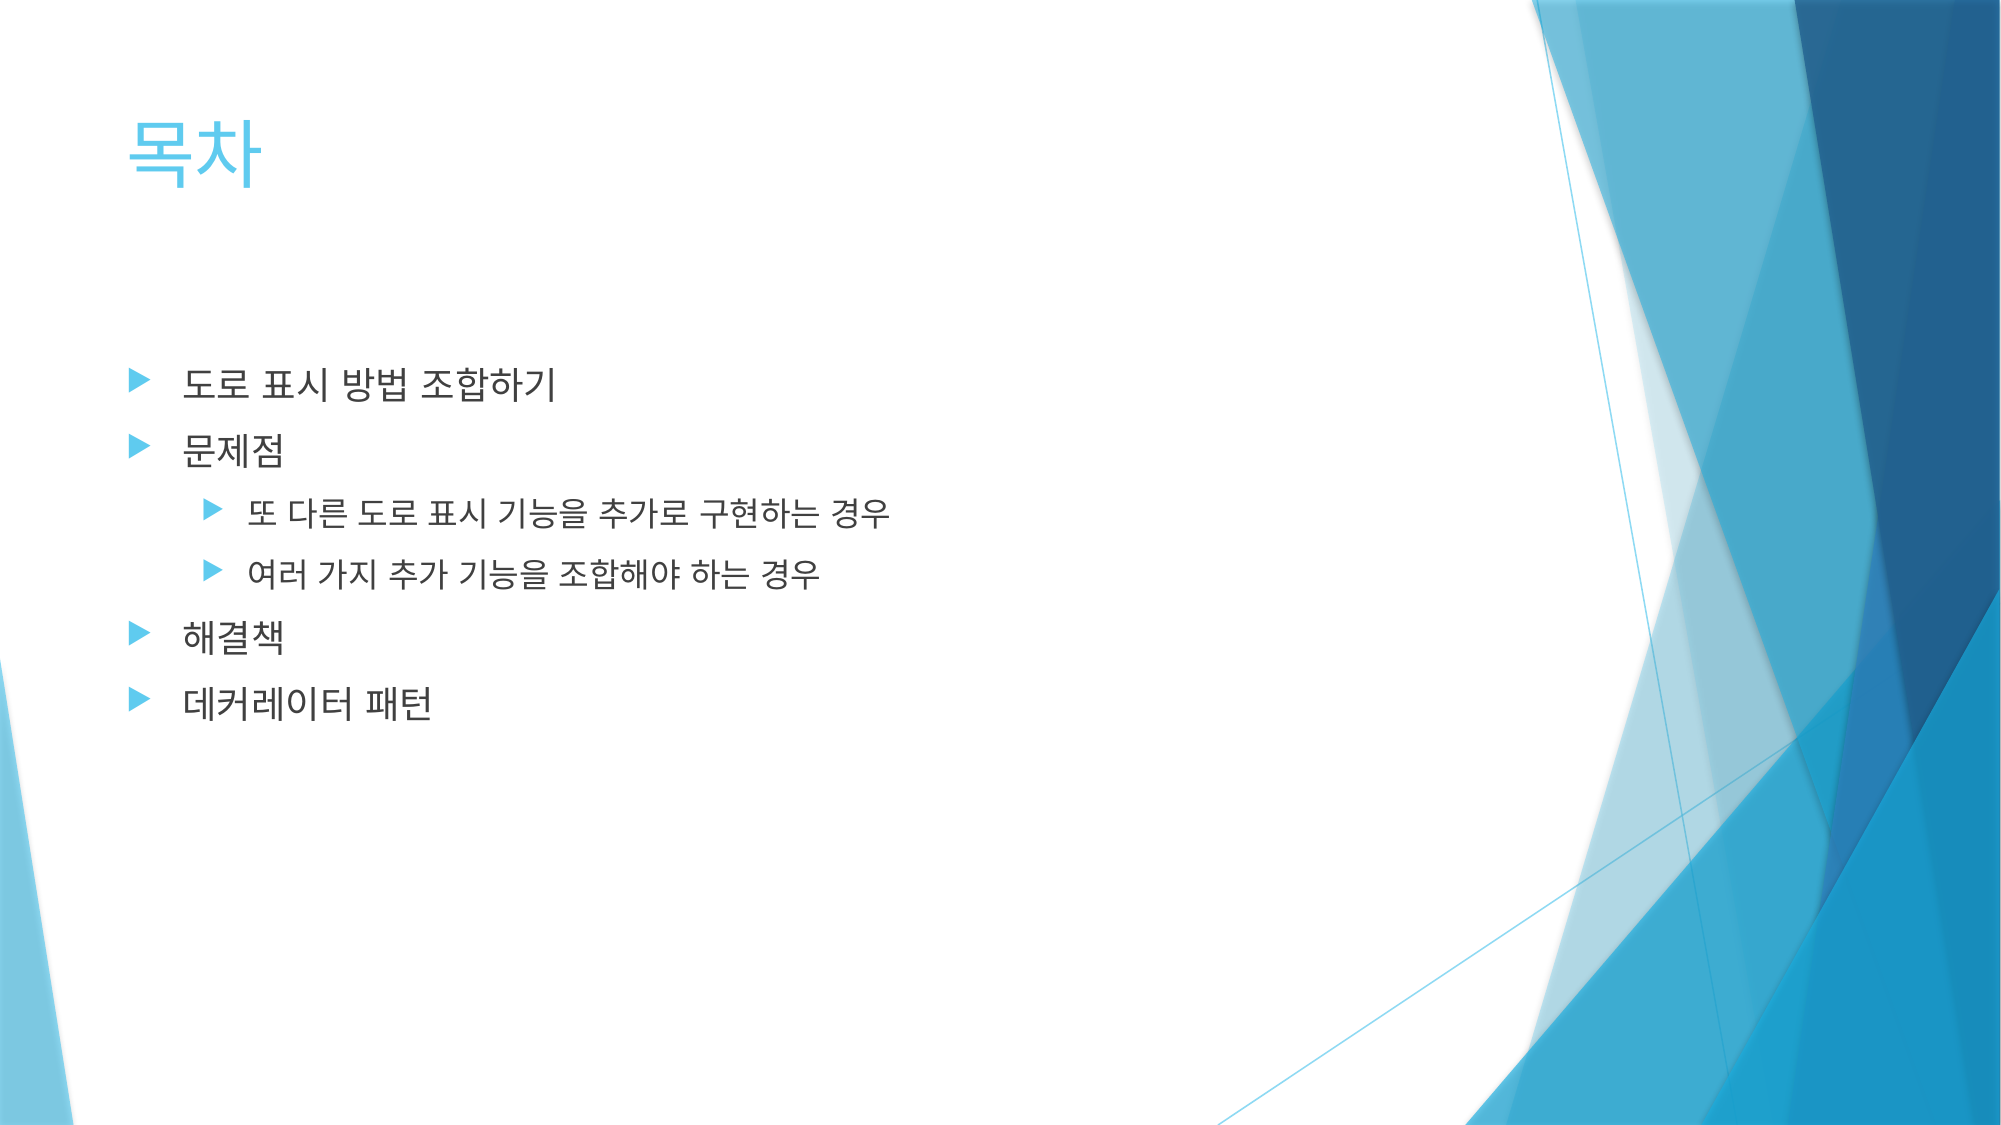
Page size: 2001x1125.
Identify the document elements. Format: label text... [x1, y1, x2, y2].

title 목차 [111, 99, 1522, 317]
list 도로 표시 방법 조합하기 문제점 또 다른 도로 표시 기능을 추가로 구현하는 경우 여러 가지 추가 기능을 조합해야 하는 경우 해결책 데커레이터 패턴 [111, 354, 1522, 992]
